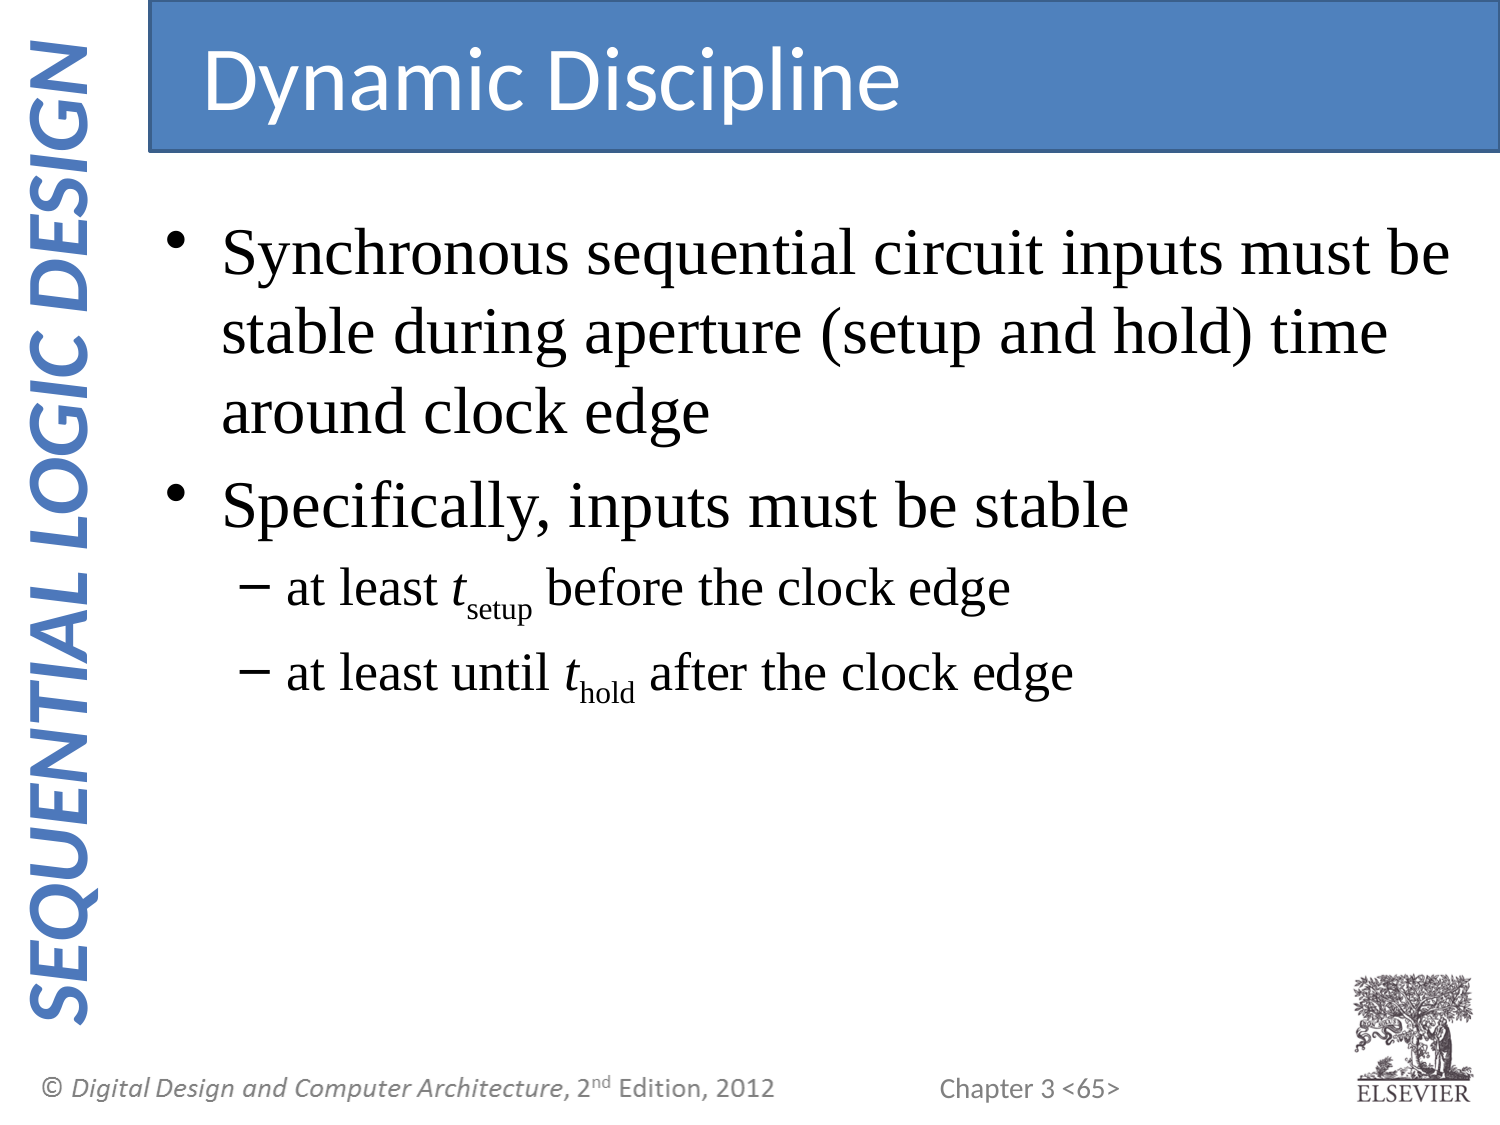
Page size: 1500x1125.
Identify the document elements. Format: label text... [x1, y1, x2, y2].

text_box Synchronous sequential circuit inputs must be stable during aperture (setup and hold) time around clock edge Specifically, inputs must be stable at least tsetup before the clock edge at least until thold after the clock edge [150, 200, 1475, 1050]
picture [0, 0, 1500, 1125]
text_box Dynamic Discipline [187, 11, 1488, 136]
